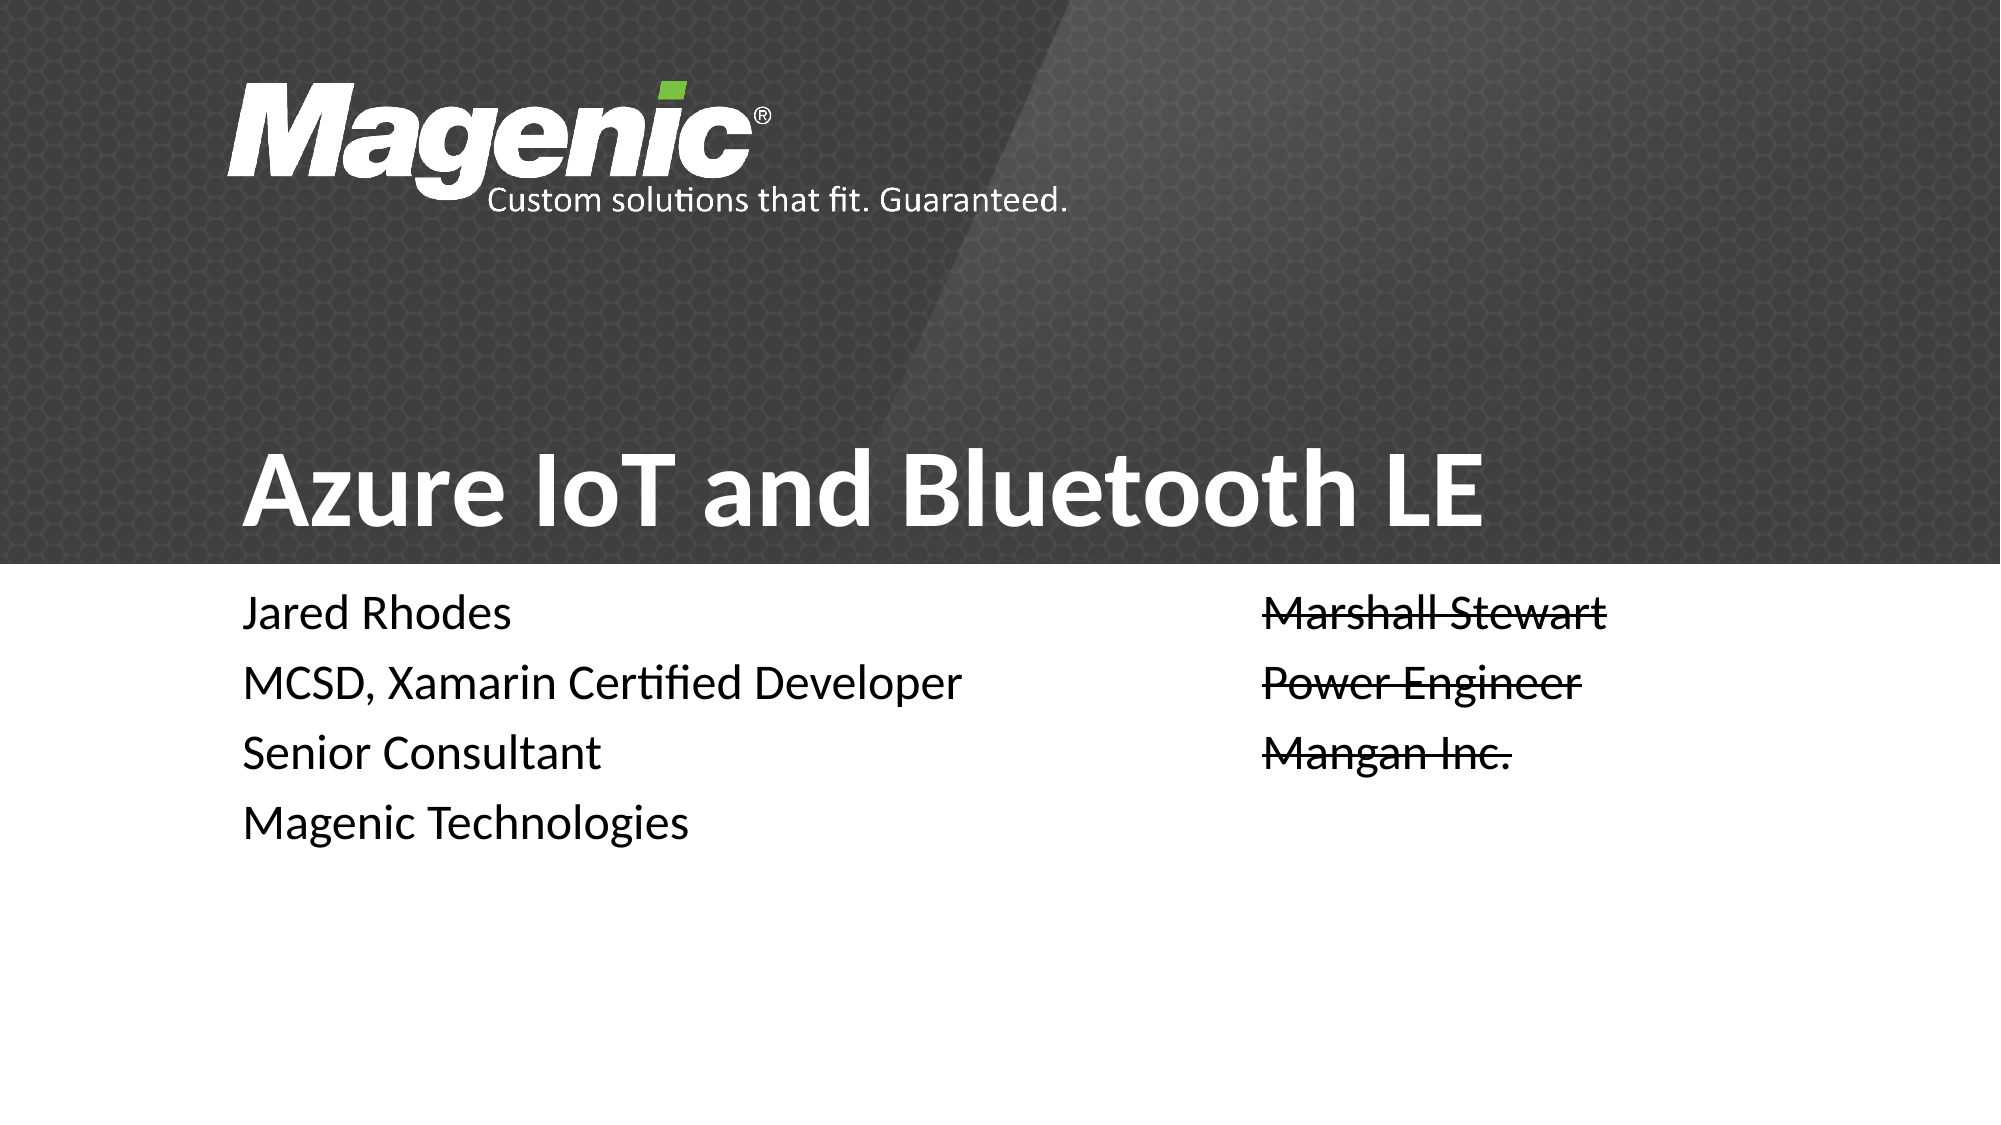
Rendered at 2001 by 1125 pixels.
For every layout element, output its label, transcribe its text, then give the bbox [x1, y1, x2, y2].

title Azure IoT and Bluetooth LE [227, 276, 1775, 556]
subtitle Jared Rhodes MCSD, Xamarin Certified Developer Senior Consultant Magenic Technologies [227, 571, 1015, 953]
picture [0, 0, 2000, 564]
text_box Marshall Stewart Power Engineer Mangan Inc. [1247, 571, 1758, 953]
